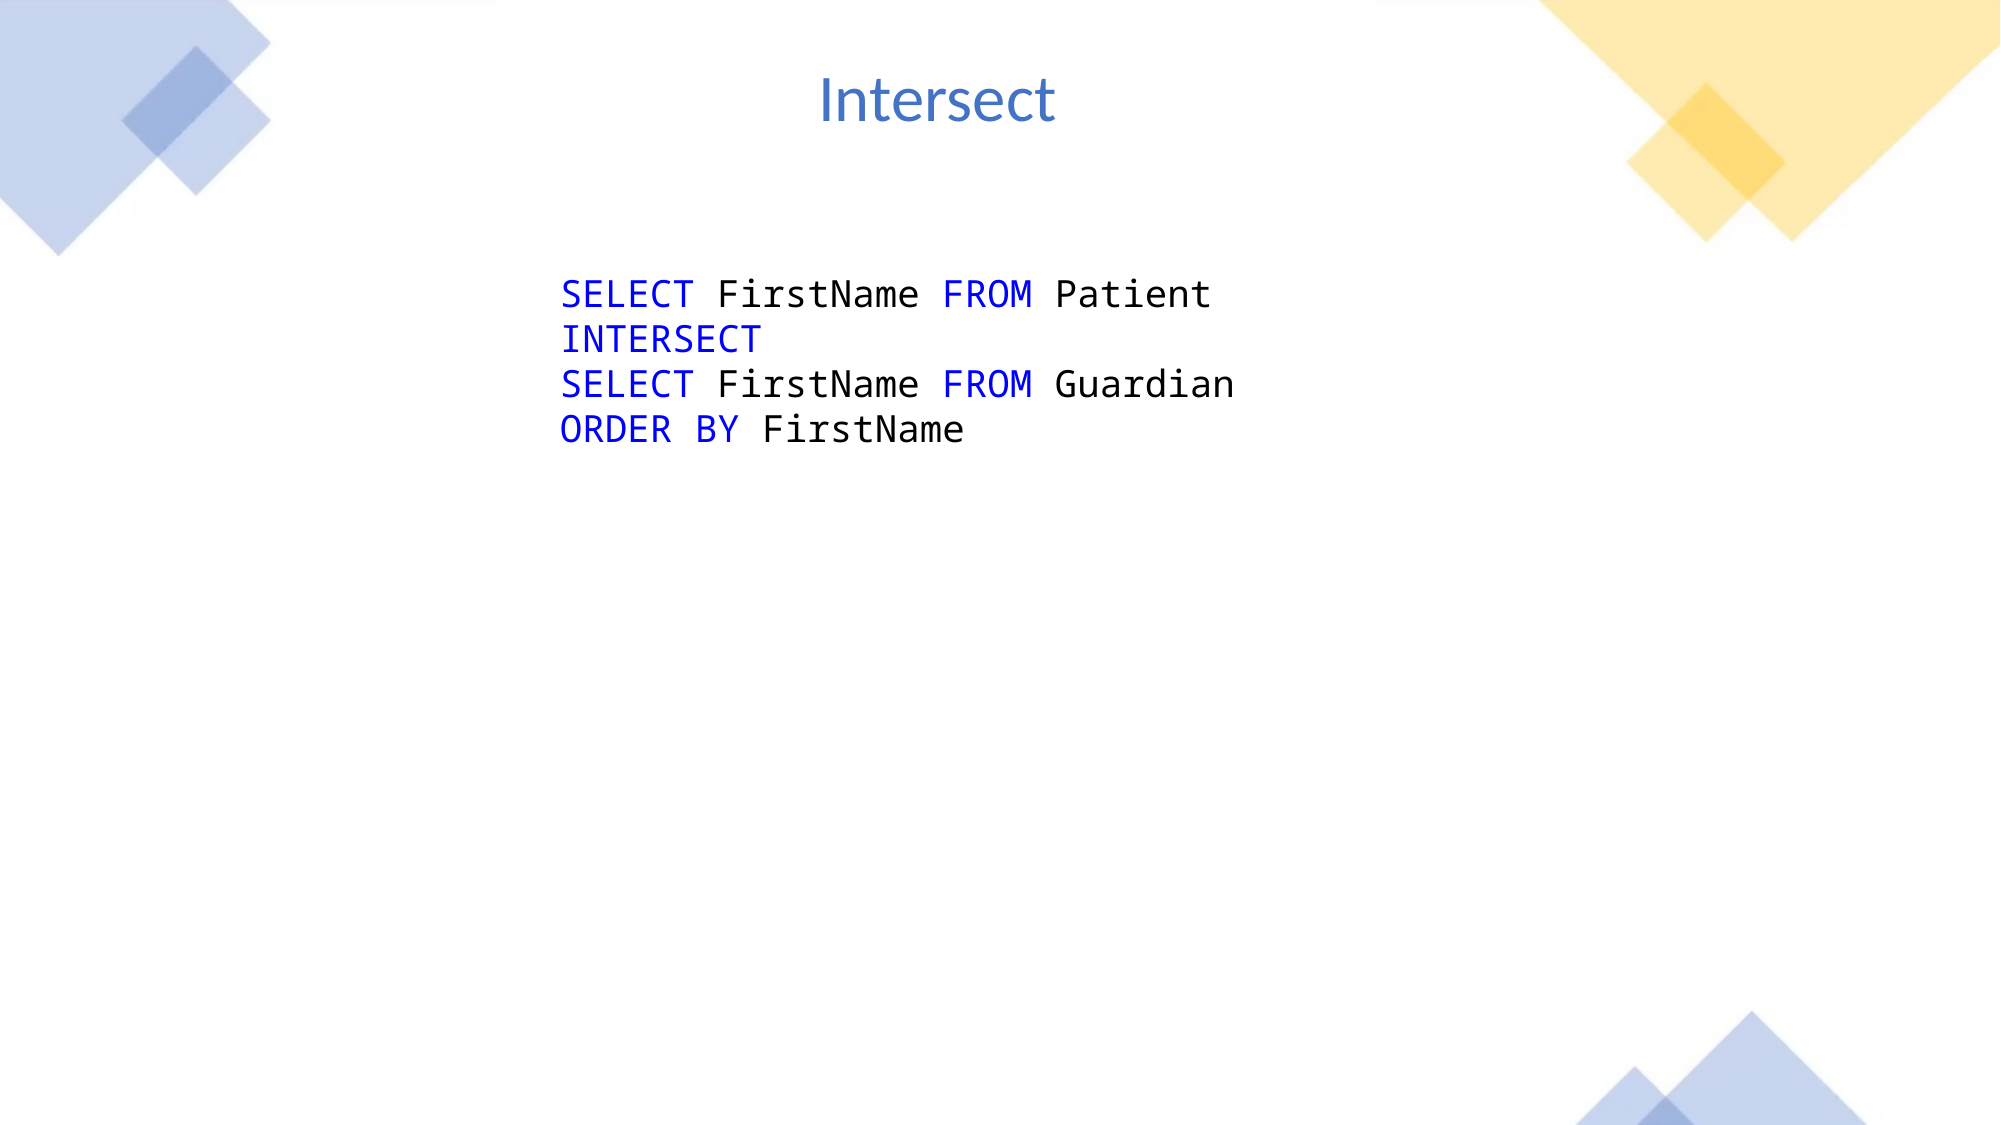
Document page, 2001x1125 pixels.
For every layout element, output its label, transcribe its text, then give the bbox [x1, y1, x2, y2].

text_box SELECT FirstName FROM Patient INTERSECT SELECT FirstName FROM Guardian ORDER BY FirstName [545, 262, 1545, 458]
picture [0, 0, 2001, 1125]
text_box Intersect [803, 47, 1072, 143]
